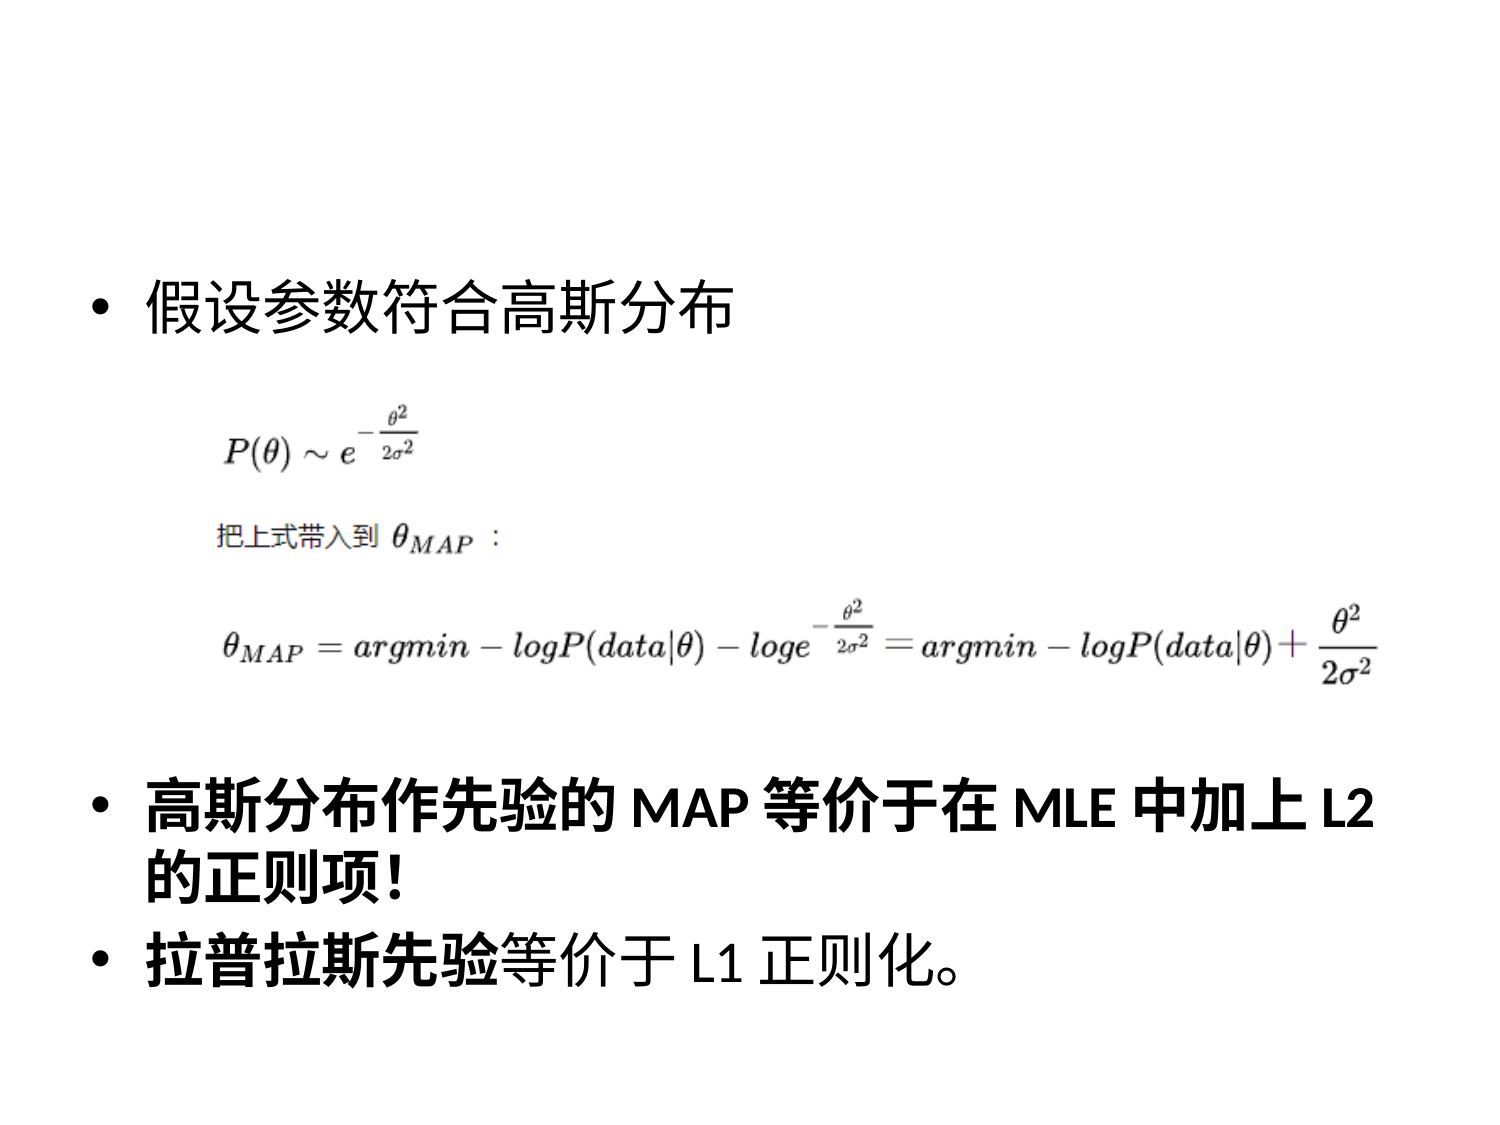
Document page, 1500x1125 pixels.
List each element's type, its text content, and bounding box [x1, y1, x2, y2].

list 假设参数符合高斯分布 高斯分布作先验的MAP等价于在MLE中加上L2的正则项！ 拉普拉斯先验等价于L1正则化。 [75, 262, 1425, 1005]
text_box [189, 385, 1402, 716]
